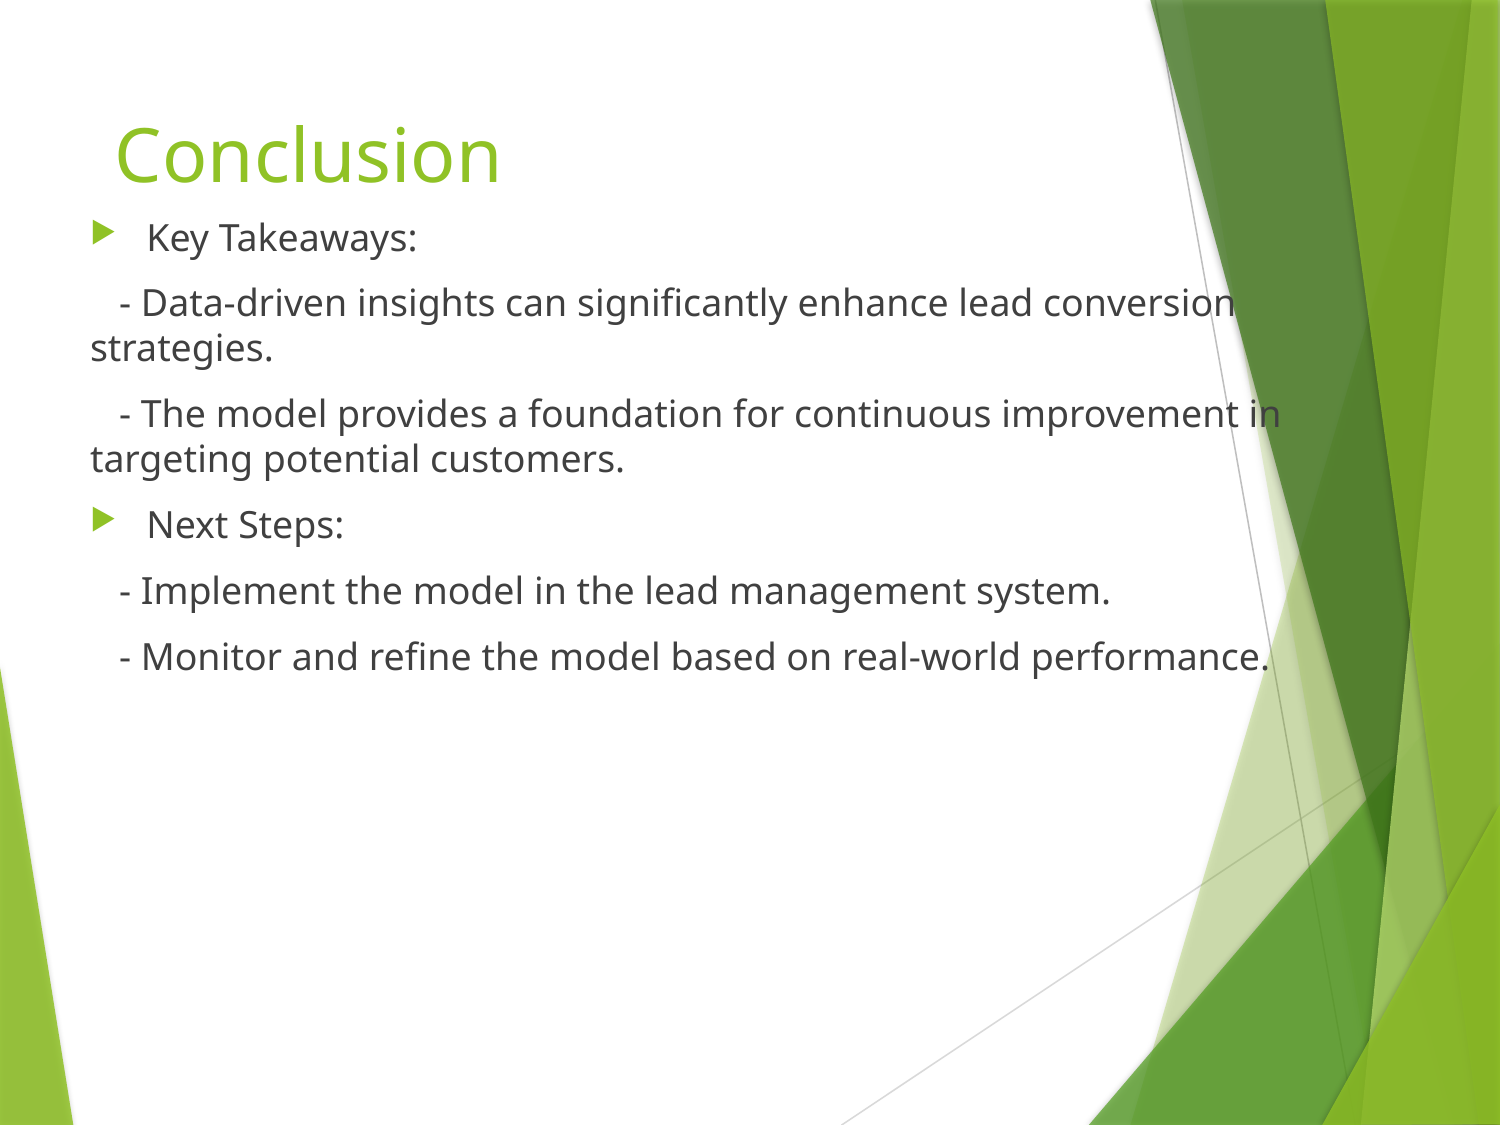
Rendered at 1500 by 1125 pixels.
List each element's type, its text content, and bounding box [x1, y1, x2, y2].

title Conclusion [99, 99, 1142, 206]
list Key Takeaways: - Data-driven insights can significantly enhance lead conversion strategies. - The model provides a foundation for continuous improvement in targeting potential customers. Next Steps: - Implement the model in the lead management system. - Monitor and refine the model based on real-world performance. [75, 206, 1425, 949]
